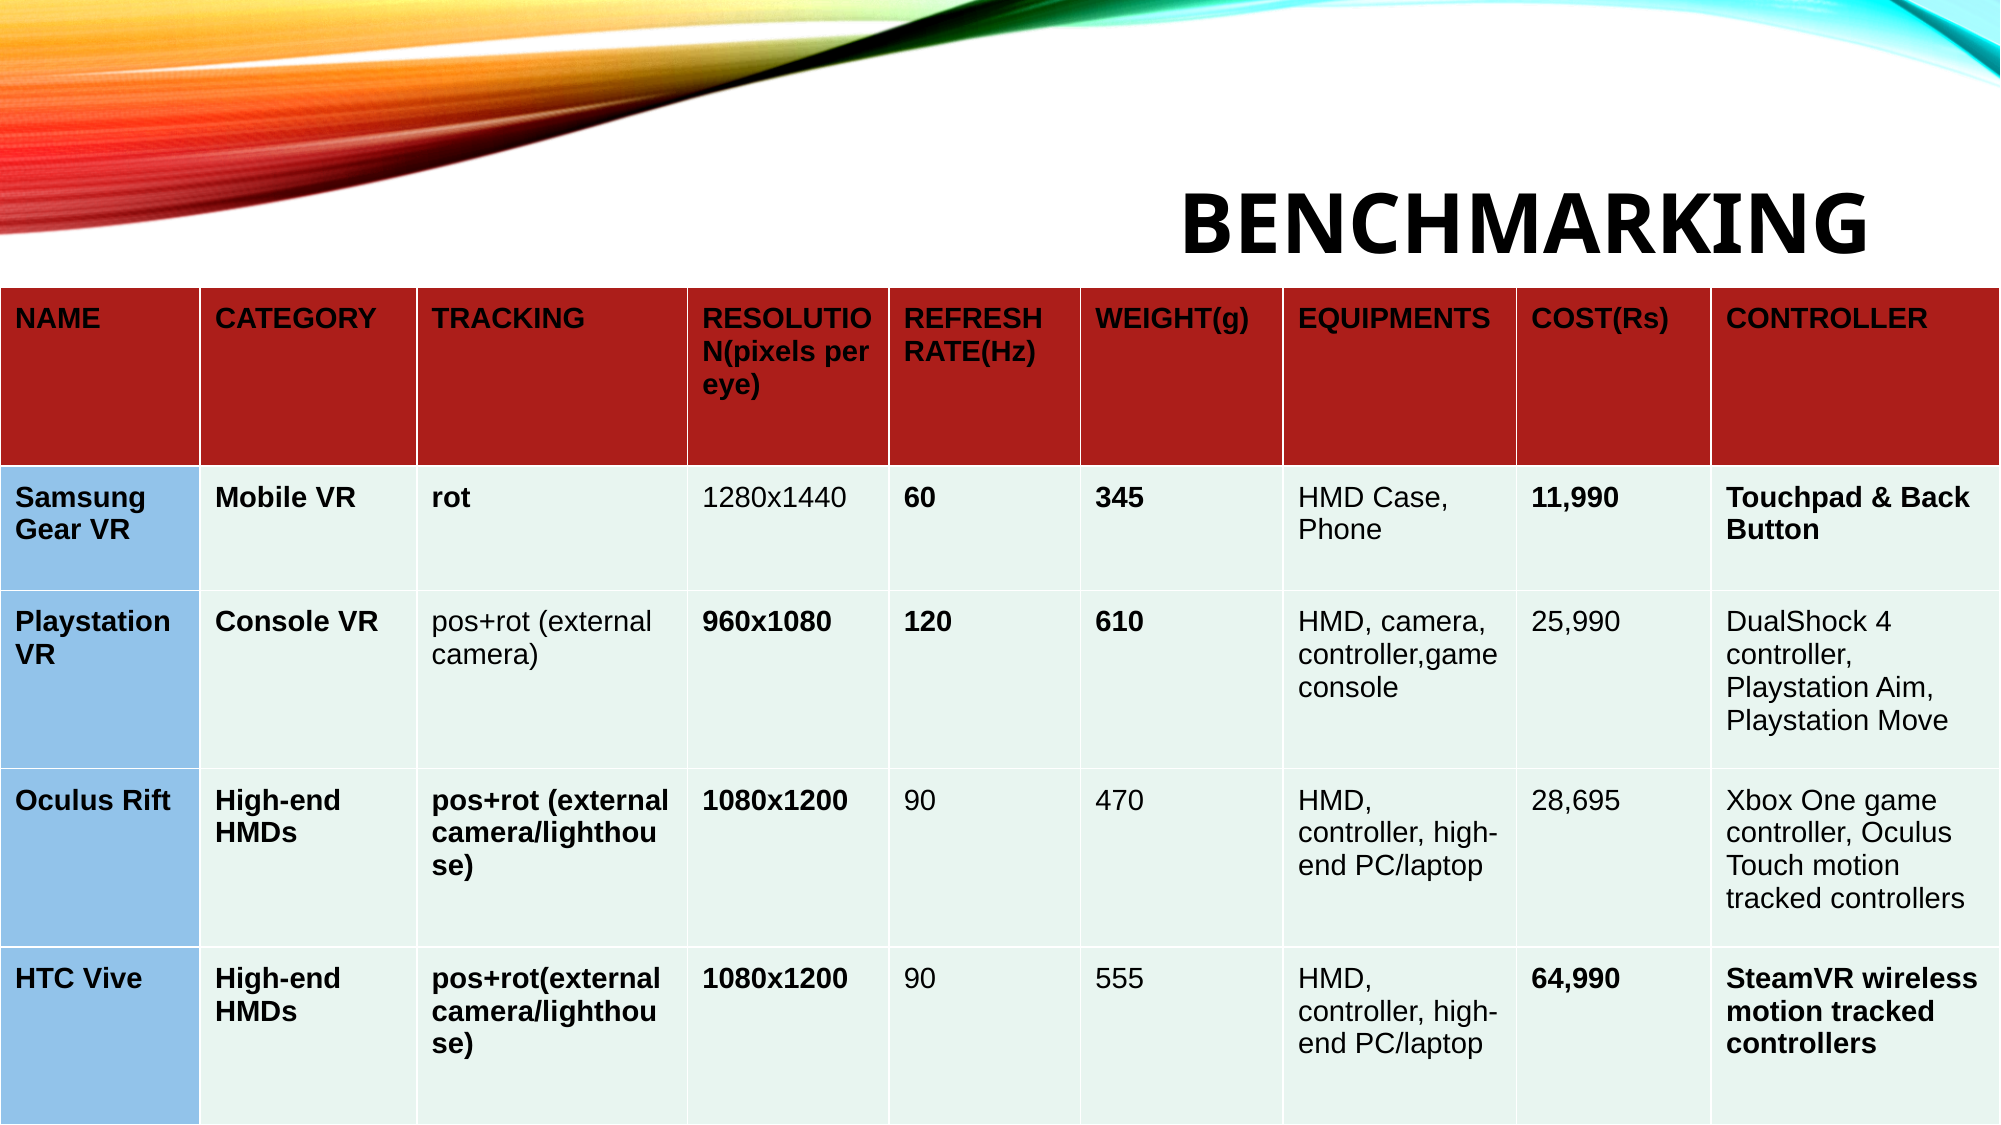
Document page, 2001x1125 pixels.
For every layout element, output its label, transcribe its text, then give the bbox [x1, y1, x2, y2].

table_cell 1280x1440 [688, 467, 888, 590]
table_cell 64,990 [1517, 948, 1710, 1124]
table_cell Samsung Gear VR [1, 467, 199, 590]
table_cell High-end HMDs [201, 948, 416, 1124]
table_header TRACKING [418, 288, 687, 465]
table_cell HTC Vive [1, 948, 199, 1124]
table_cell 60 [890, 467, 1080, 590]
table_cell 1080x1200 [688, 948, 888, 1124]
table_cell Oculus Rift [1, 769, 199, 946]
table_cell Touchpad & Back Button [1712, 467, 1999, 590]
table_header REFRESH RATE(Hz) [890, 288, 1080, 465]
table_cell Console VR [201, 591, 416, 768]
table_cell Playstation VR [1, 591, 199, 768]
table_cell HMD, controller, high-end PC/laptop [1284, 948, 1516, 1124]
table_header RESOLUTION(pixels per eye) [688, 288, 888, 465]
picture [0, 0, 2000, 237]
title BENCHMARKING [474, 120, 1888, 287]
table_cell Mobile VR [201, 467, 416, 590]
table_header COST(Rs) [1517, 288, 1710, 465]
table_cell 11,990 [1517, 467, 1710, 590]
table_cell HMD, controller, high-end PC/laptop [1284, 769, 1516, 946]
table_cell 1080x1200 [688, 769, 888, 946]
table_cell 120 [890, 591, 1080, 768]
table_cell pos+rot (external camera/lighthouse) [418, 769, 687, 946]
table_cell 25,990 [1517, 591, 1710, 768]
table_cell rot [418, 467, 687, 590]
table_cell HMD Case, Phone [1284, 467, 1516, 590]
table_cell pos+rot (external camera) [418, 591, 687, 768]
table_cell pos+rot(external camera/lighthouse) [418, 948, 687, 1124]
table_cell 555 [1081, 948, 1282, 1124]
table_cell Xbox One game controller, Oculus Touch motion tracked controllers [1712, 769, 1999, 946]
table_cell 470 [1081, 769, 1282, 946]
table_cell 345 [1081, 467, 1282, 590]
table_cell High-end HMDs [201, 769, 416, 946]
table_cell DualShock 4 controller, Playstation Aim, Playstation Move [1712, 591, 1999, 768]
table_cell SteamVR wireless motion tracked controllers [1712, 948, 1999, 1124]
table_header WEIGHT(g) [1081, 288, 1282, 465]
table_header EQUIPMENTS [1284, 288, 1516, 465]
table_cell 28,695 [1517, 769, 1710, 946]
table_header NAME [1, 288, 199, 465]
table_cell 90 [890, 948, 1080, 1124]
table_cell 960x1080 [688, 591, 888, 768]
table_header CONTROLLER [1712, 288, 1999, 465]
table_cell 610 [1081, 591, 1282, 768]
table_cell 90 [890, 769, 1080, 946]
table_cell HMD, camera, controller,game console [1284, 591, 1516, 768]
table_header CATEGORY [201, 288, 416, 465]
